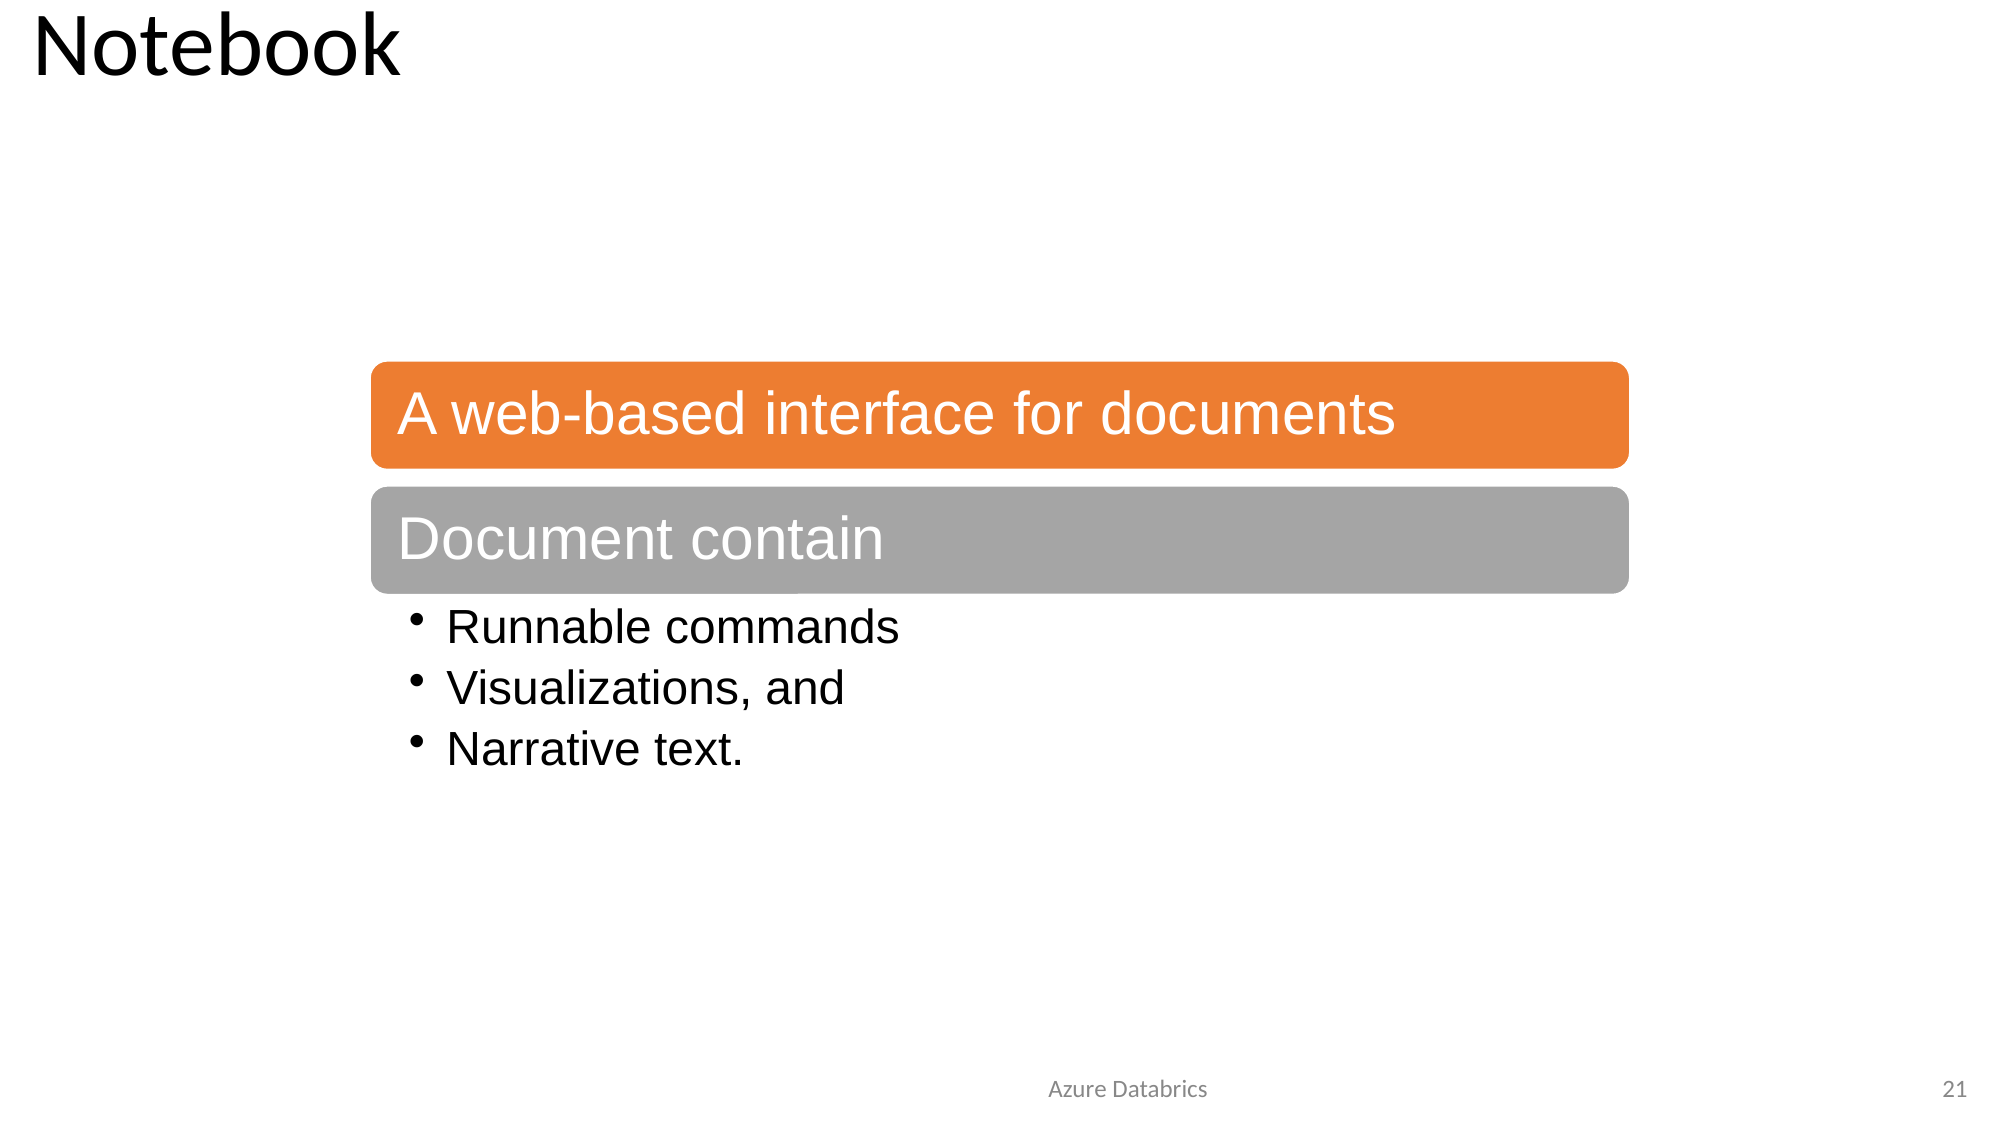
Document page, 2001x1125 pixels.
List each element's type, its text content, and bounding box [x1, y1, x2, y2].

footer Azure Databrics [454, 1057, 1803, 1117]
title Notebook [17, 4, 1983, 87]
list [368, 358, 1632, 784]
slide_number 21 [1877, 1057, 1983, 1117]
